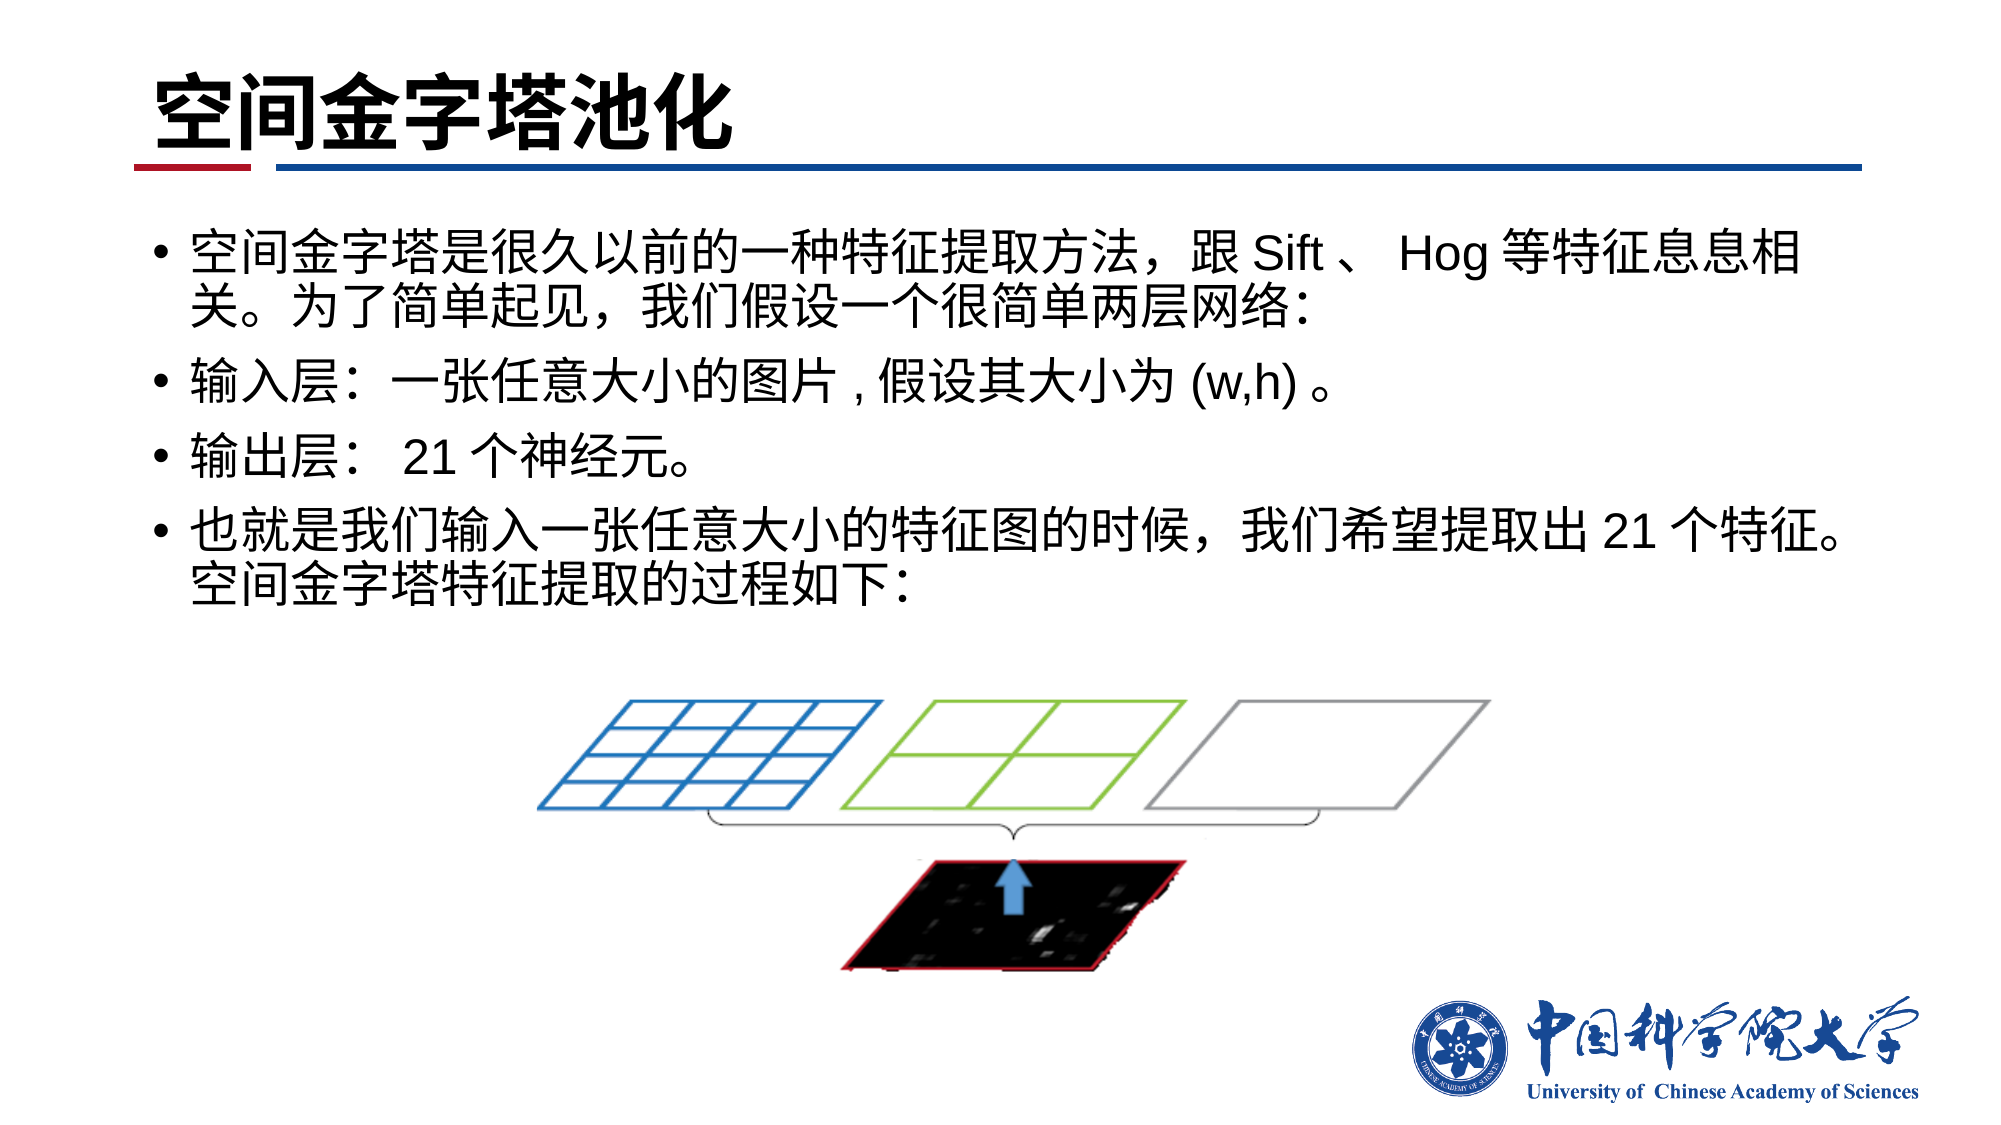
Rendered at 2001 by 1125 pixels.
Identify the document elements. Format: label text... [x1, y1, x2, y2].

title 空间金字塔池化 [137, 0, 1863, 168]
picture [536, 859, 1393, 984]
picture [536, 689, 1504, 845]
list 空间金字塔是很久以前的一种特征提取方法，跟Sift、Hog等特征息息相关。为了简单起见，我们假设一个很简单两层网络： 输入层：一张任意大小的图片,假设其大小为(w,h)。 输出层：21个神经元。 也就是我们输入一张任意大小的特征图的时候，我们希望提取出21个特征。空间金字塔特征提取的过程如下： [137, 219, 1863, 1051]
picture [1412, 996, 1919, 1103]
